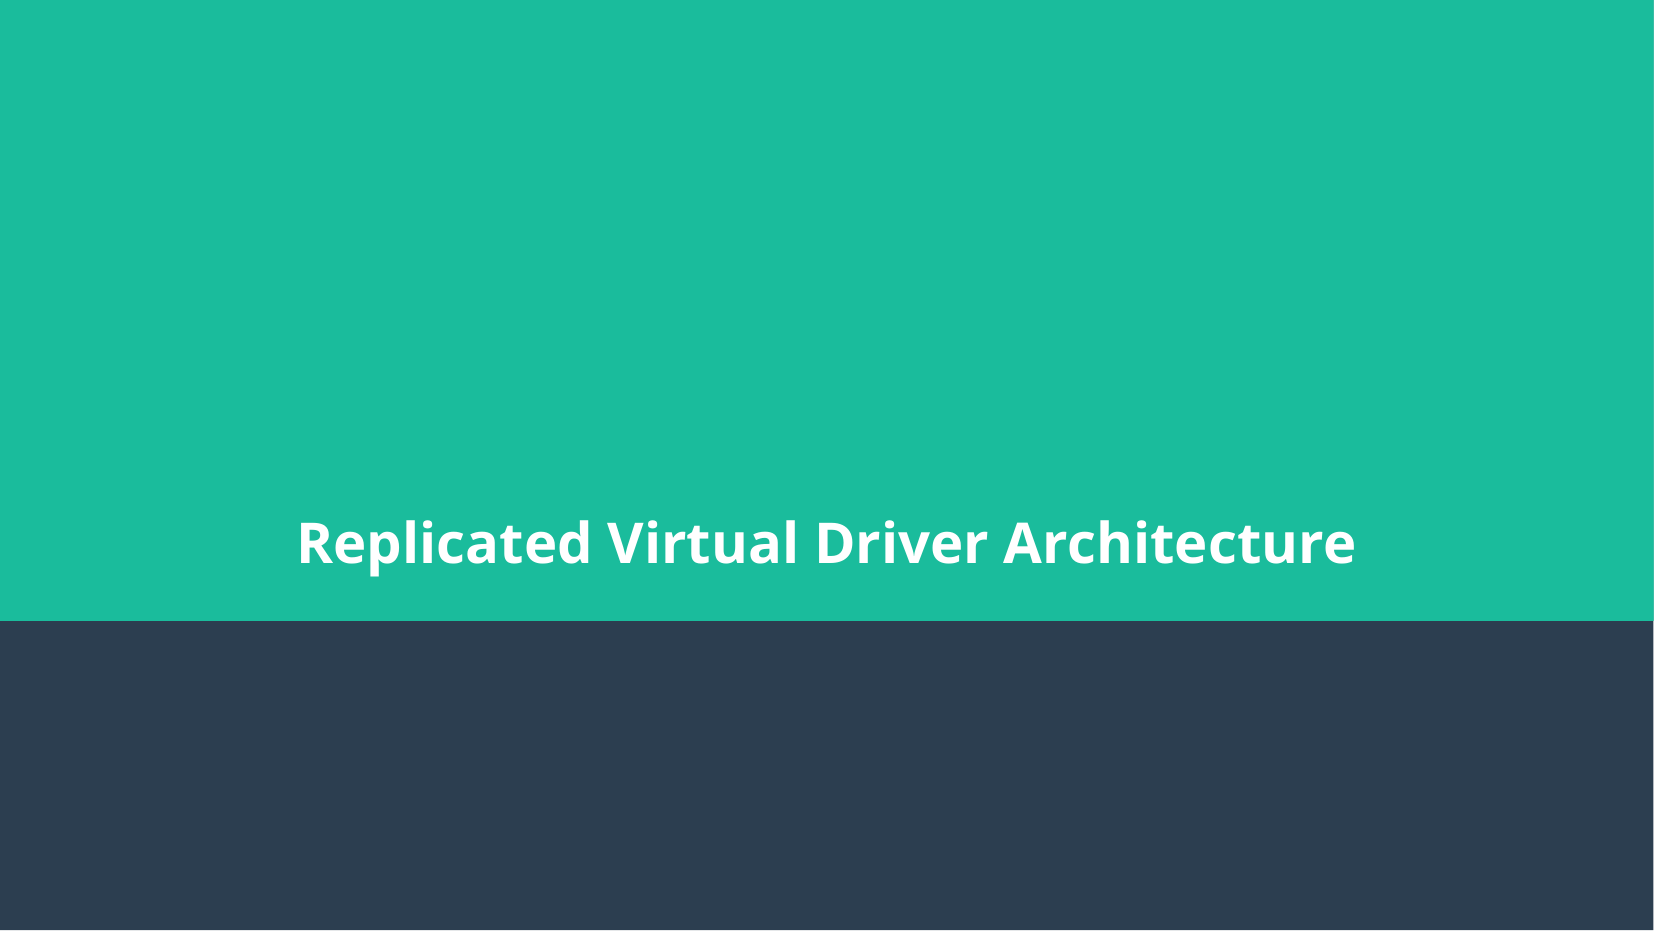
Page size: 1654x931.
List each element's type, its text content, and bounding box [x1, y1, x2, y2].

title Replicated Virtual Driver Architecture [59, 465, 1595, 583]
